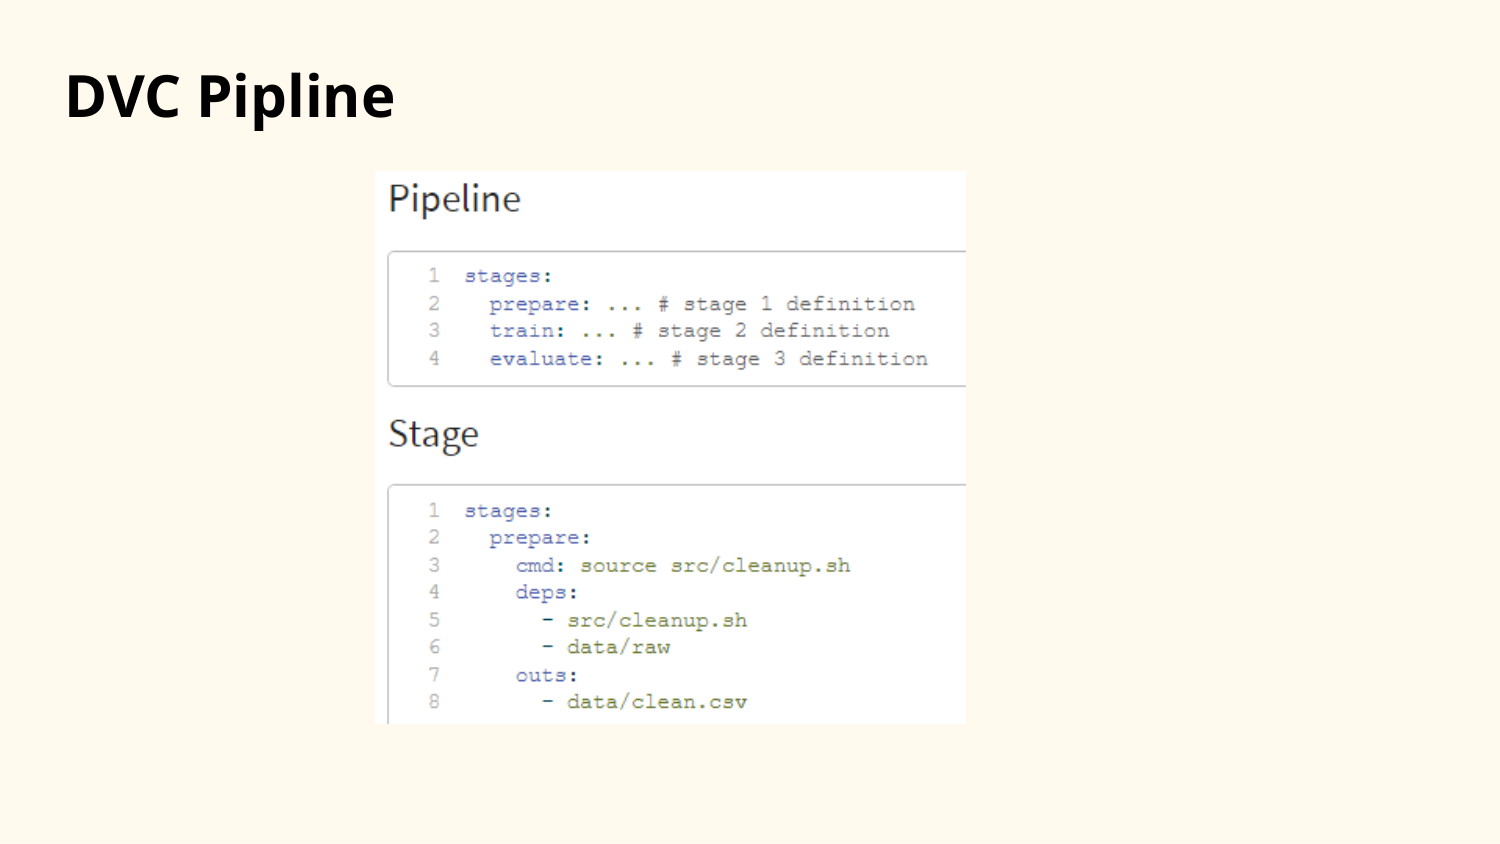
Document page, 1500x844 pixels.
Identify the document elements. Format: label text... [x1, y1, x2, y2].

picture [374, 171, 966, 724]
text_box DVC Pipline [62, 46, 1500, 129]
